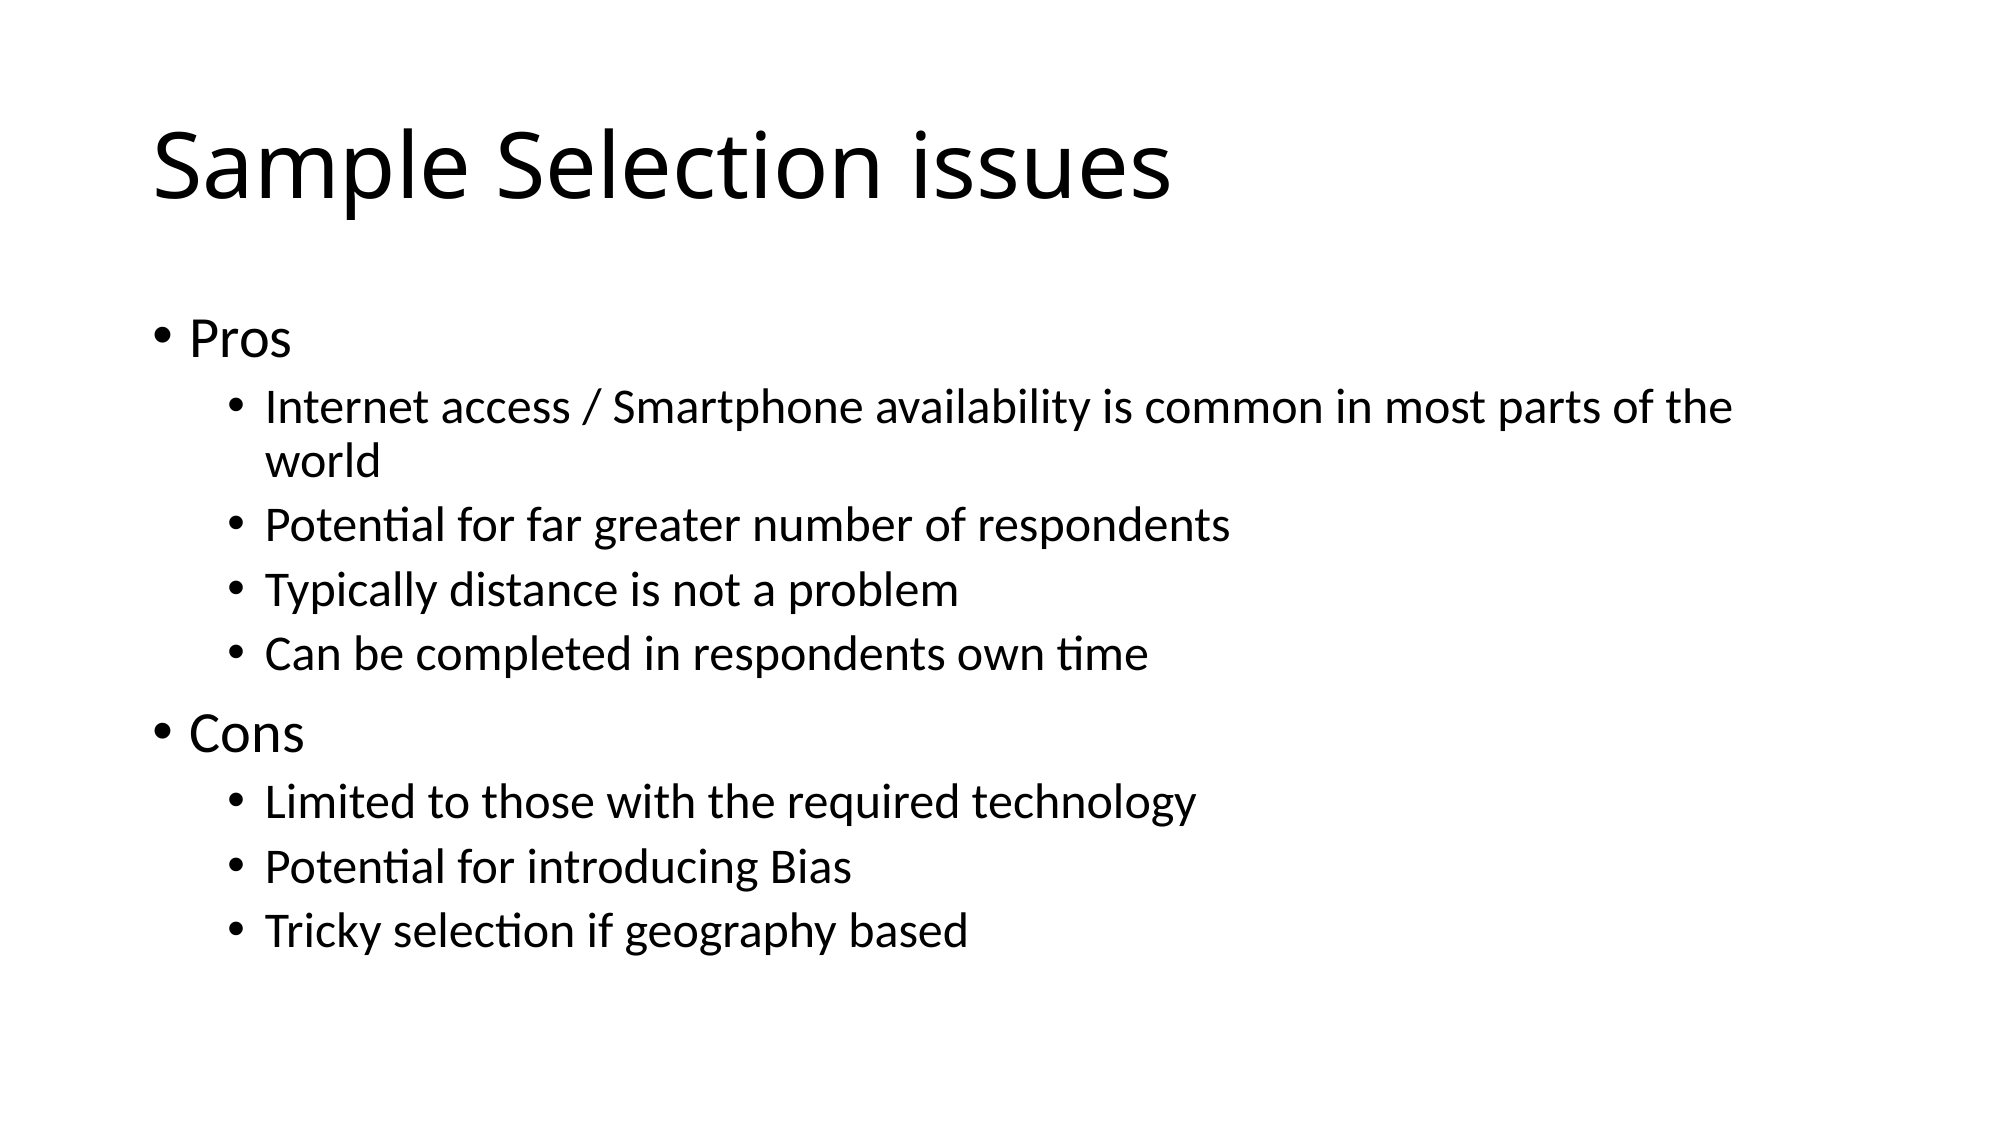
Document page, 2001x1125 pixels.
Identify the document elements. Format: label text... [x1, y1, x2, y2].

list Pros Internet access / Smartphone availability is common in most parts of the world Potential for far greater number of respondents Typically distance is not a problem Can be completed in respondents own time Cons Limited to those with the required technology Potential for introducing Bias Tricky selection if geography based [137, 299, 1863, 1014]
title Sample Selection issues [137, 59, 1863, 278]
